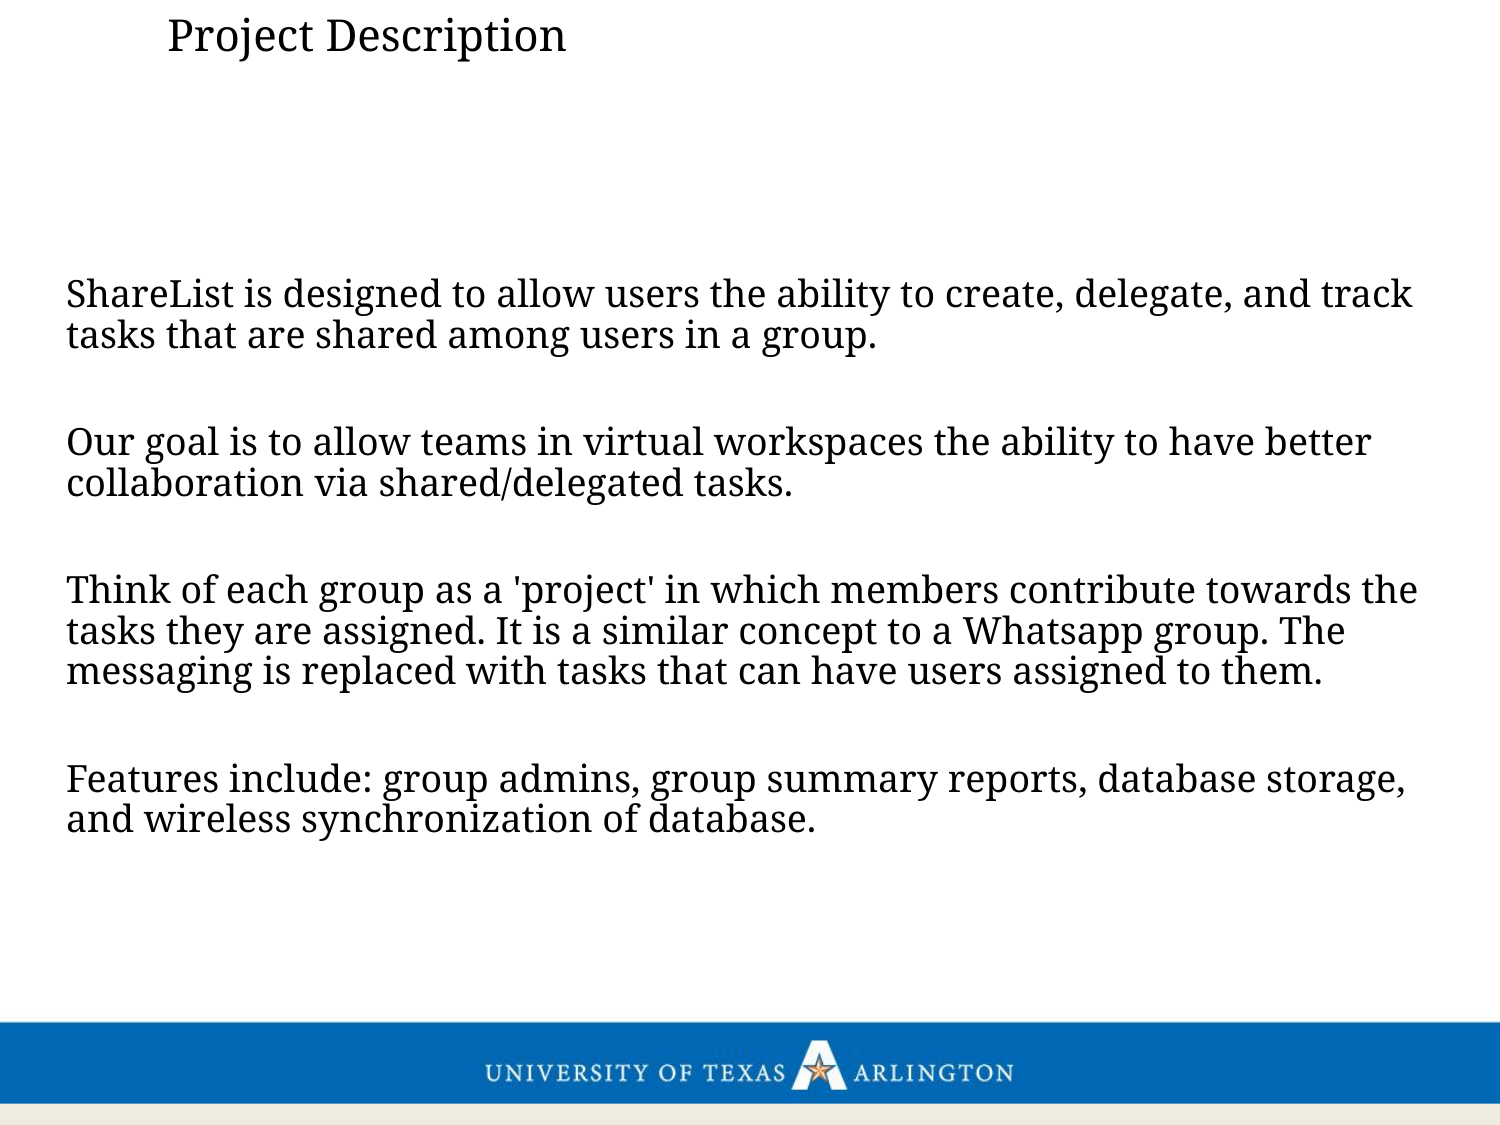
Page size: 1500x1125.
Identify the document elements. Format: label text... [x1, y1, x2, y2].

picture [0, 0, 1500, 1103]
list ShareList is designed to allow users the ability to create, delegate, and track tasks that are shared among users in a group. Our goal is to allow teams in virtual workspaces the ability to have better collaboration via shared/delegated tasks. Think of each group as a 'project' in which members contribute towards the tasks they are assigned. It is a similar concept to a Whatsapp group. The messaging is replaced with tasks that can have users assigned to them. Features include: group admins, group summary reports, database storage, and wireless synchronization of database. [51, 267, 1449, 1002]
title Project Description [0, 0, 736, 68]
